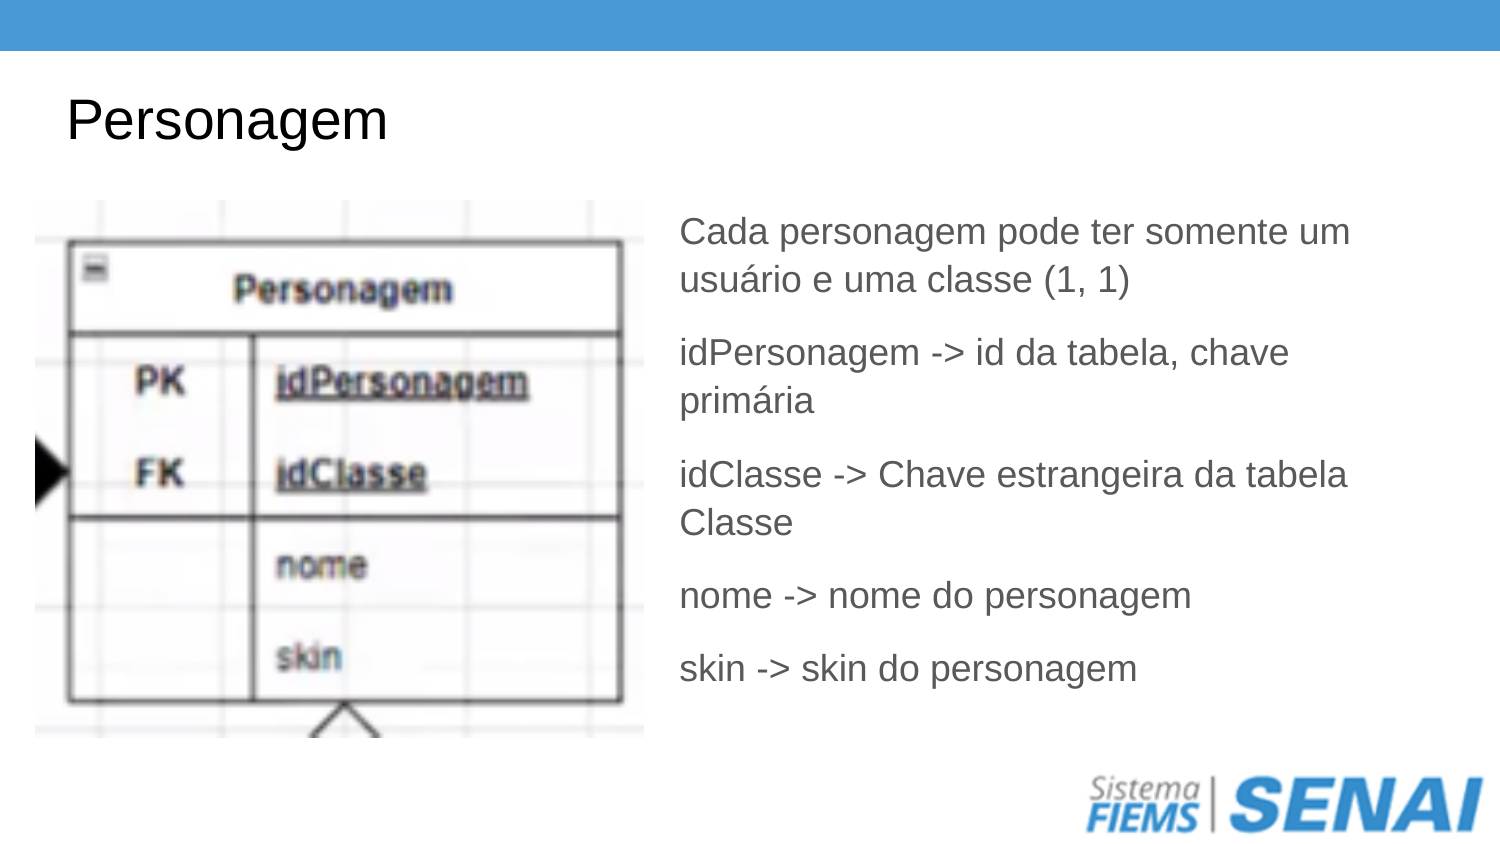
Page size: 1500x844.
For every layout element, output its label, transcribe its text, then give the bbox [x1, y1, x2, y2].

picture [35, 200, 644, 738]
picture [0, 0, 1500, 51]
list Cada personagem pode ter somente um usuário e uma classe (1, 1) idPersonagem -> id da tabela, chave primária idClasse -> Chave estrangeira da tabela Classe nome -> nome do personagem skin -> skin do personagem [664, 189, 1449, 750]
picture [1078, 771, 1500, 844]
title Personagem [51, 72, 1449, 167]
